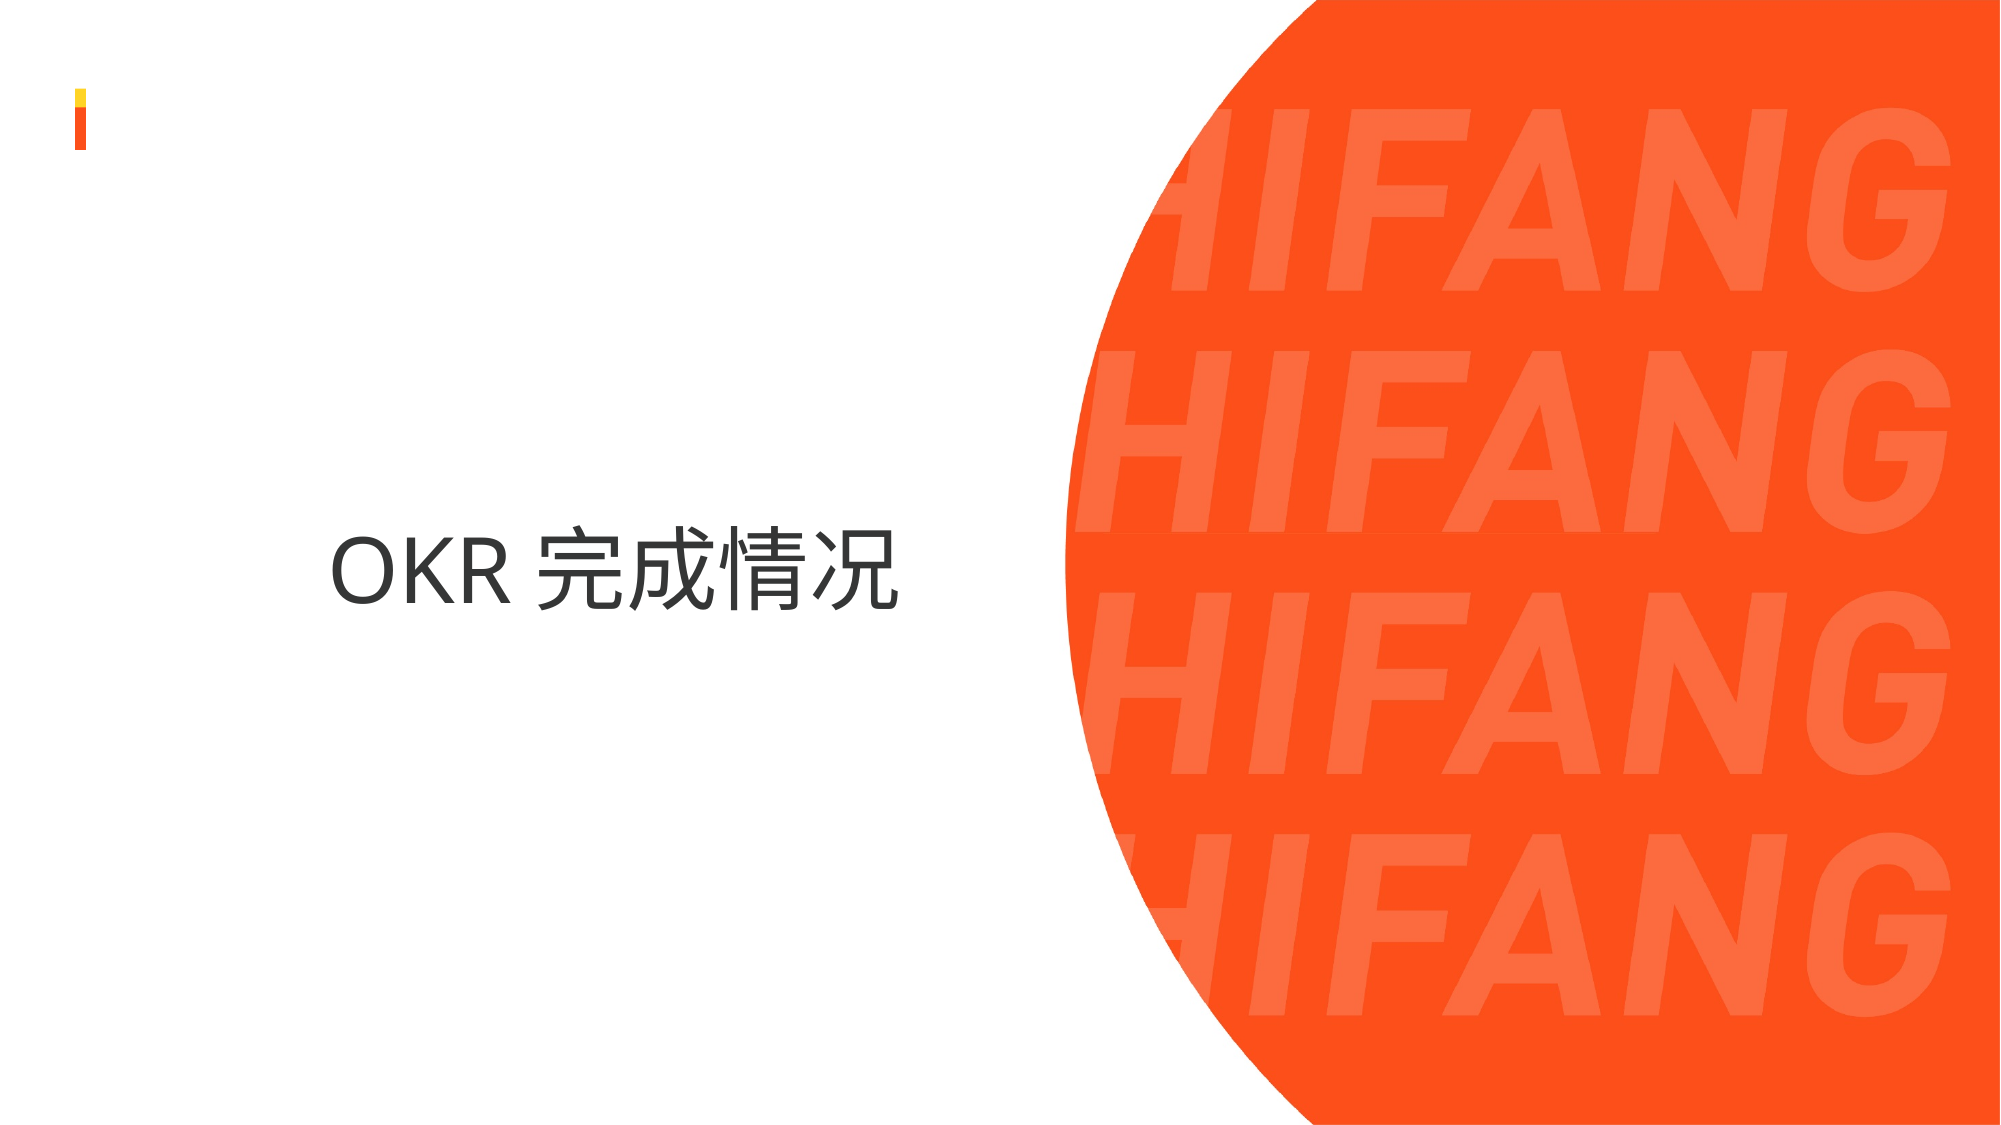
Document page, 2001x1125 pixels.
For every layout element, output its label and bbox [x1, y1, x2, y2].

text_box [74, 88, 86, 150]
picture [0, 0, 2000, 1125]
